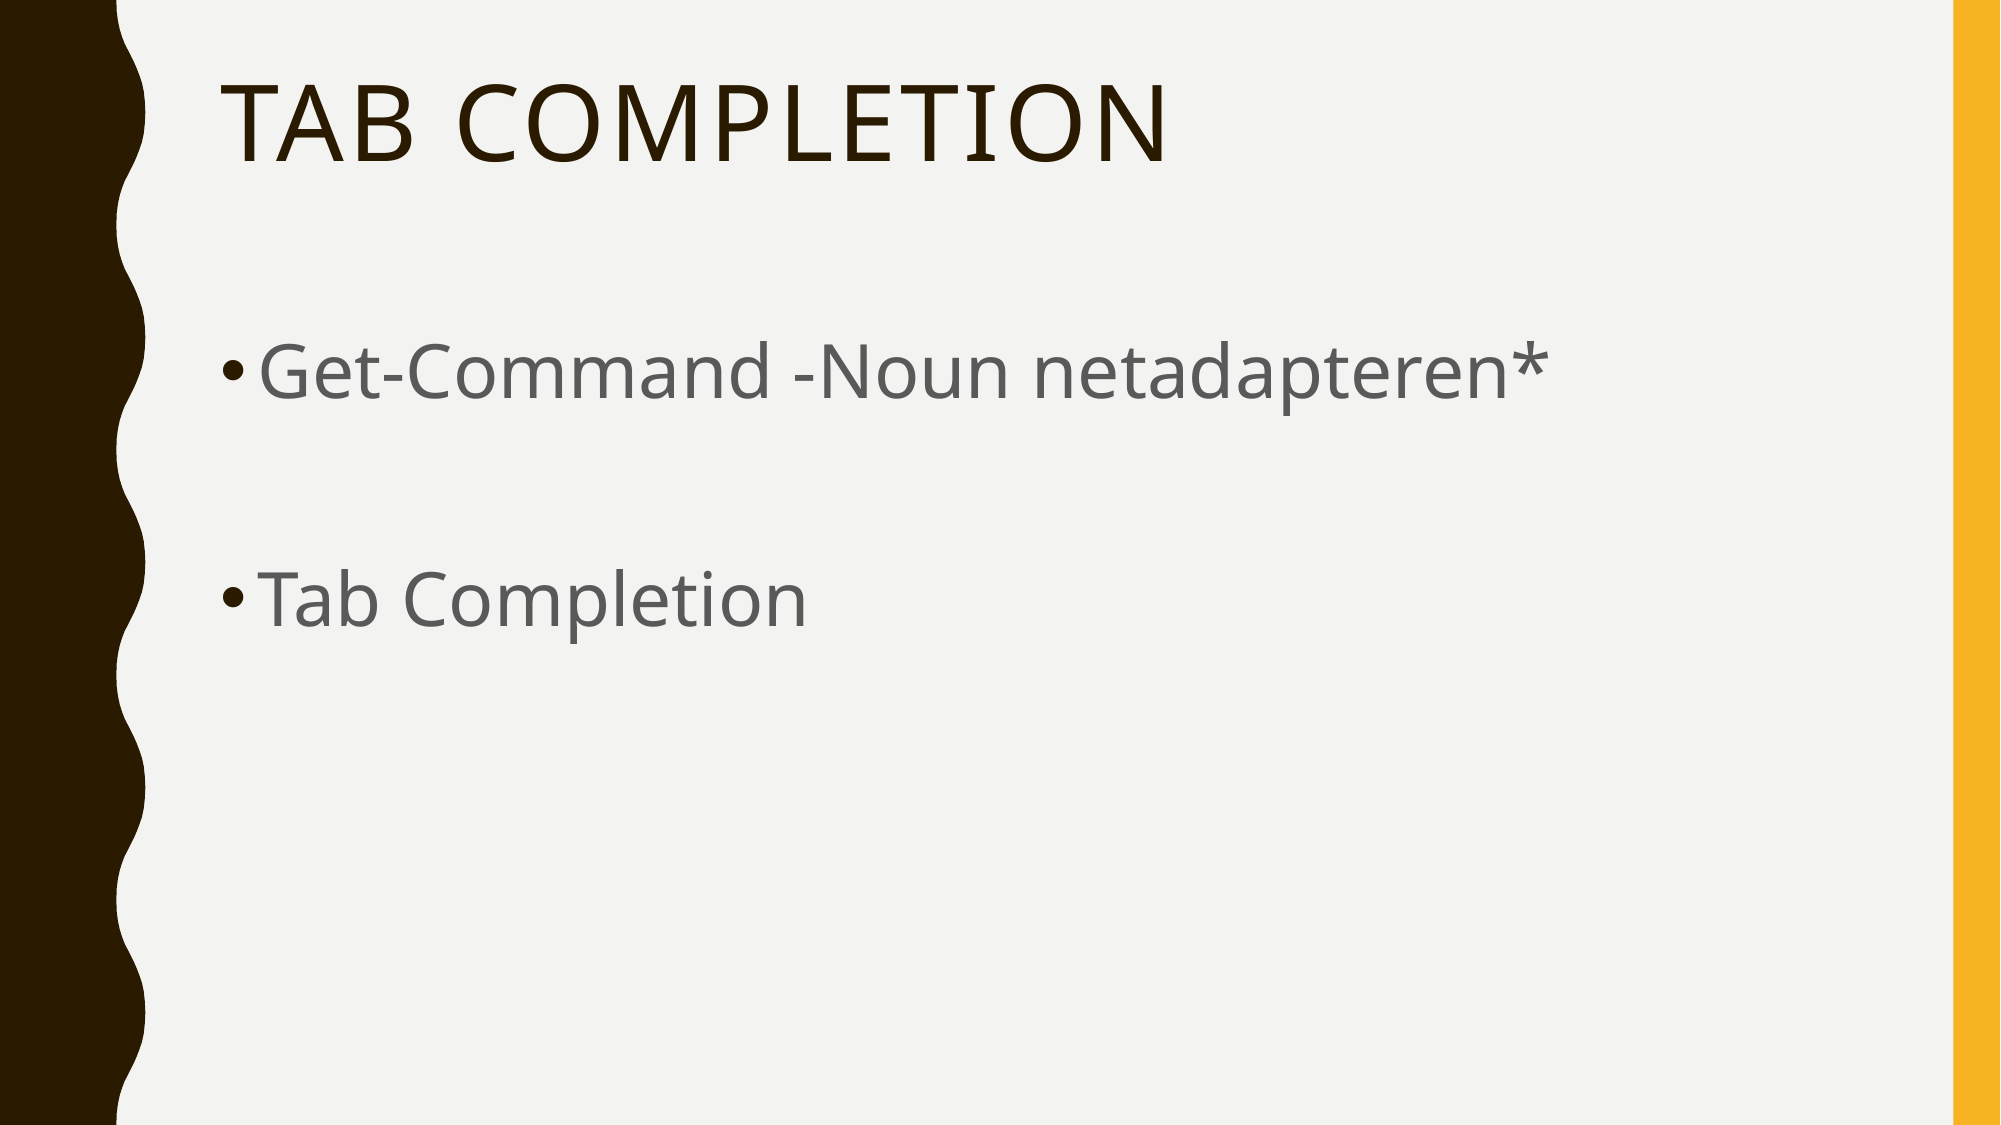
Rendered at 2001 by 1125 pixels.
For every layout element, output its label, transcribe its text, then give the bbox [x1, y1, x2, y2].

title Tab Completion [205, 62, 1875, 307]
list Get-Command -Noun netadapteren* Tab Completion [205, 307, 1875, 897]
